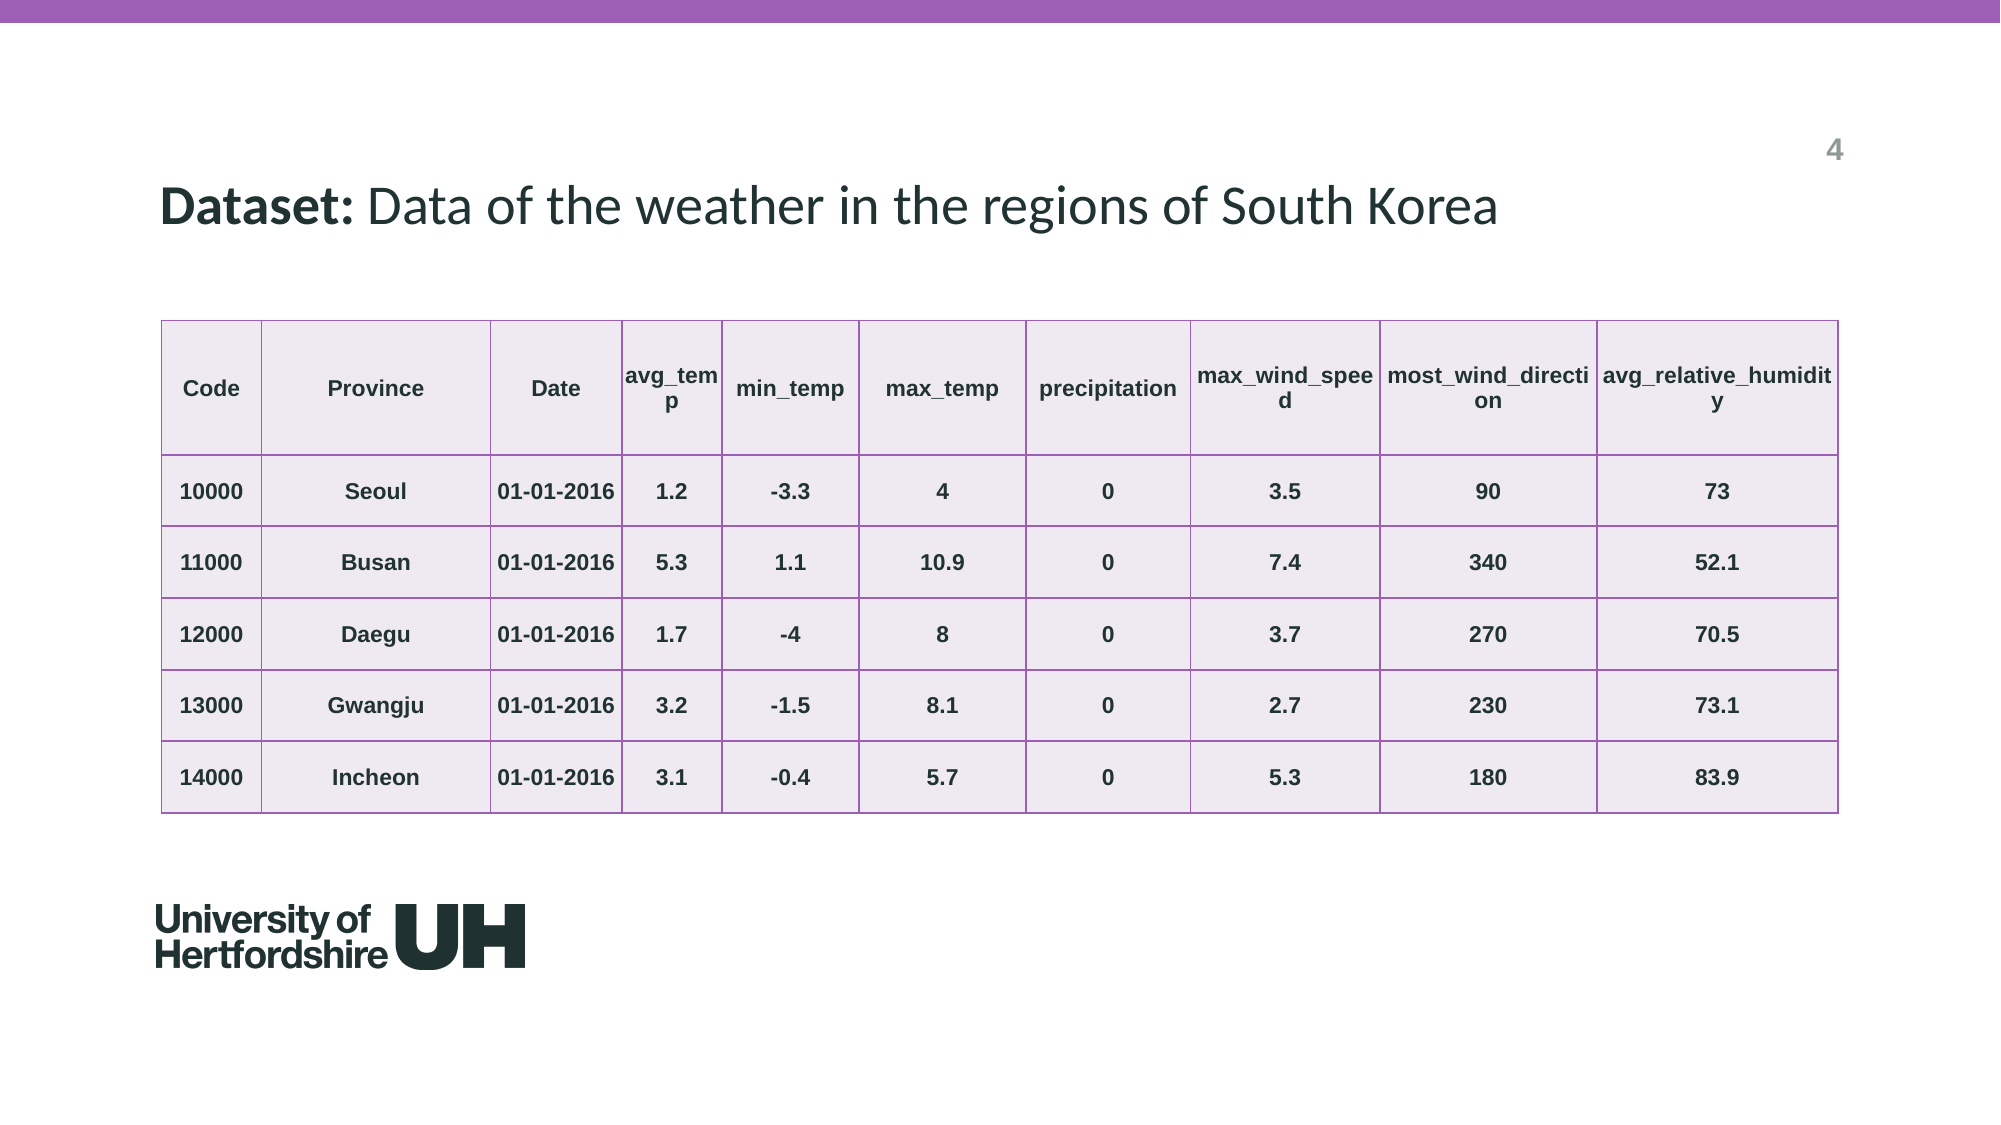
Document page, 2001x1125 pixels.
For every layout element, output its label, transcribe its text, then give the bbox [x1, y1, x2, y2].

table_cell 5.7 [860, 742, 1025, 812]
table_cell 01-01-2016 [491, 527, 621, 597]
table_cell 1.2 [623, 456, 721, 525]
table_cell 3.1 [623, 742, 721, 812]
table_cell 90 [1381, 456, 1596, 525]
table_cell 0 [1027, 671, 1190, 740]
table_cell 3.7 [1191, 599, 1379, 669]
table_cell 01-01-2016 [491, 671, 621, 740]
table_cell 7.4 [1191, 527, 1379, 597]
table_cell Incheon [262, 742, 490, 812]
table_cell Busan [262, 527, 490, 597]
table_cell 0 [1027, 456, 1190, 525]
table_cell 14000 [162, 742, 261, 812]
table_cell 83.9 [1598, 742, 1837, 812]
table_cell 12000 [162, 599, 261, 669]
table_cell 52.1 [1598, 527, 1837, 597]
table_cell Gwangju [262, 671, 490, 740]
table_cell 01-01-2016 [491, 456, 621, 525]
table_cell 230 [1381, 671, 1596, 740]
table_cell 01-01-2016 [491, 742, 621, 812]
title Dataset: Data of the weather in the regions of South Korea [159, 110, 1806, 238]
table_cell -1.5 [723, 671, 858, 740]
table_cell 3.2 [623, 671, 721, 740]
table_cell 0 [1027, 742, 1190, 812]
table_header Date [491, 321, 621, 454]
table_header min_temp [723, 321, 858, 454]
table_cell 10000 [162, 456, 261, 525]
table_cell 8 [860, 599, 1025, 669]
table_cell 1.7 [623, 599, 721, 669]
table_header precipitation [1027, 321, 1190, 454]
table_cell 13000 [162, 671, 261, 740]
picture [156, 904, 525, 970]
table_cell 340 [1381, 527, 1596, 597]
table_cell 10.9 [860, 527, 1025, 597]
table_cell -4 [723, 599, 858, 669]
table_cell 2.7 [1191, 671, 1379, 740]
slide_number 4 [1822, 129, 1844, 164]
table_cell Daegu [262, 599, 490, 669]
table_cell 73.1 [1598, 671, 1837, 740]
table_cell Seoul [262, 456, 490, 525]
table_header Province [262, 321, 490, 454]
table_header max_wind_speed [1191, 321, 1379, 454]
table_cell -0.4 [723, 742, 858, 812]
table_cell 4 [860, 456, 1025, 525]
table_cell 01-01-2016 [491, 599, 621, 669]
table_header avg_relative_humidity [1598, 321, 1837, 454]
table_cell 0 [1027, 527, 1190, 597]
table_cell 5.3 [623, 527, 721, 597]
table_header avg_temp [623, 321, 721, 454]
table_header max_temp [860, 321, 1025, 454]
table_cell 70.5 [1598, 599, 1837, 669]
table_cell 11000 [162, 527, 261, 597]
table_cell -3.3 [723, 456, 858, 525]
table_cell 3.5 [1191, 456, 1379, 525]
table_cell 180 [1381, 742, 1596, 812]
table_cell 8.1 [860, 671, 1025, 740]
table_cell 73 [1598, 456, 1837, 525]
table_cell 5.3 [1191, 742, 1379, 812]
table_cell 270 [1381, 599, 1596, 669]
table_header Code [162, 321, 261, 454]
table_cell 0 [1027, 599, 1190, 669]
table_header most_wind_direction [1381, 321, 1596, 454]
table_cell 1.1 [723, 527, 858, 597]
